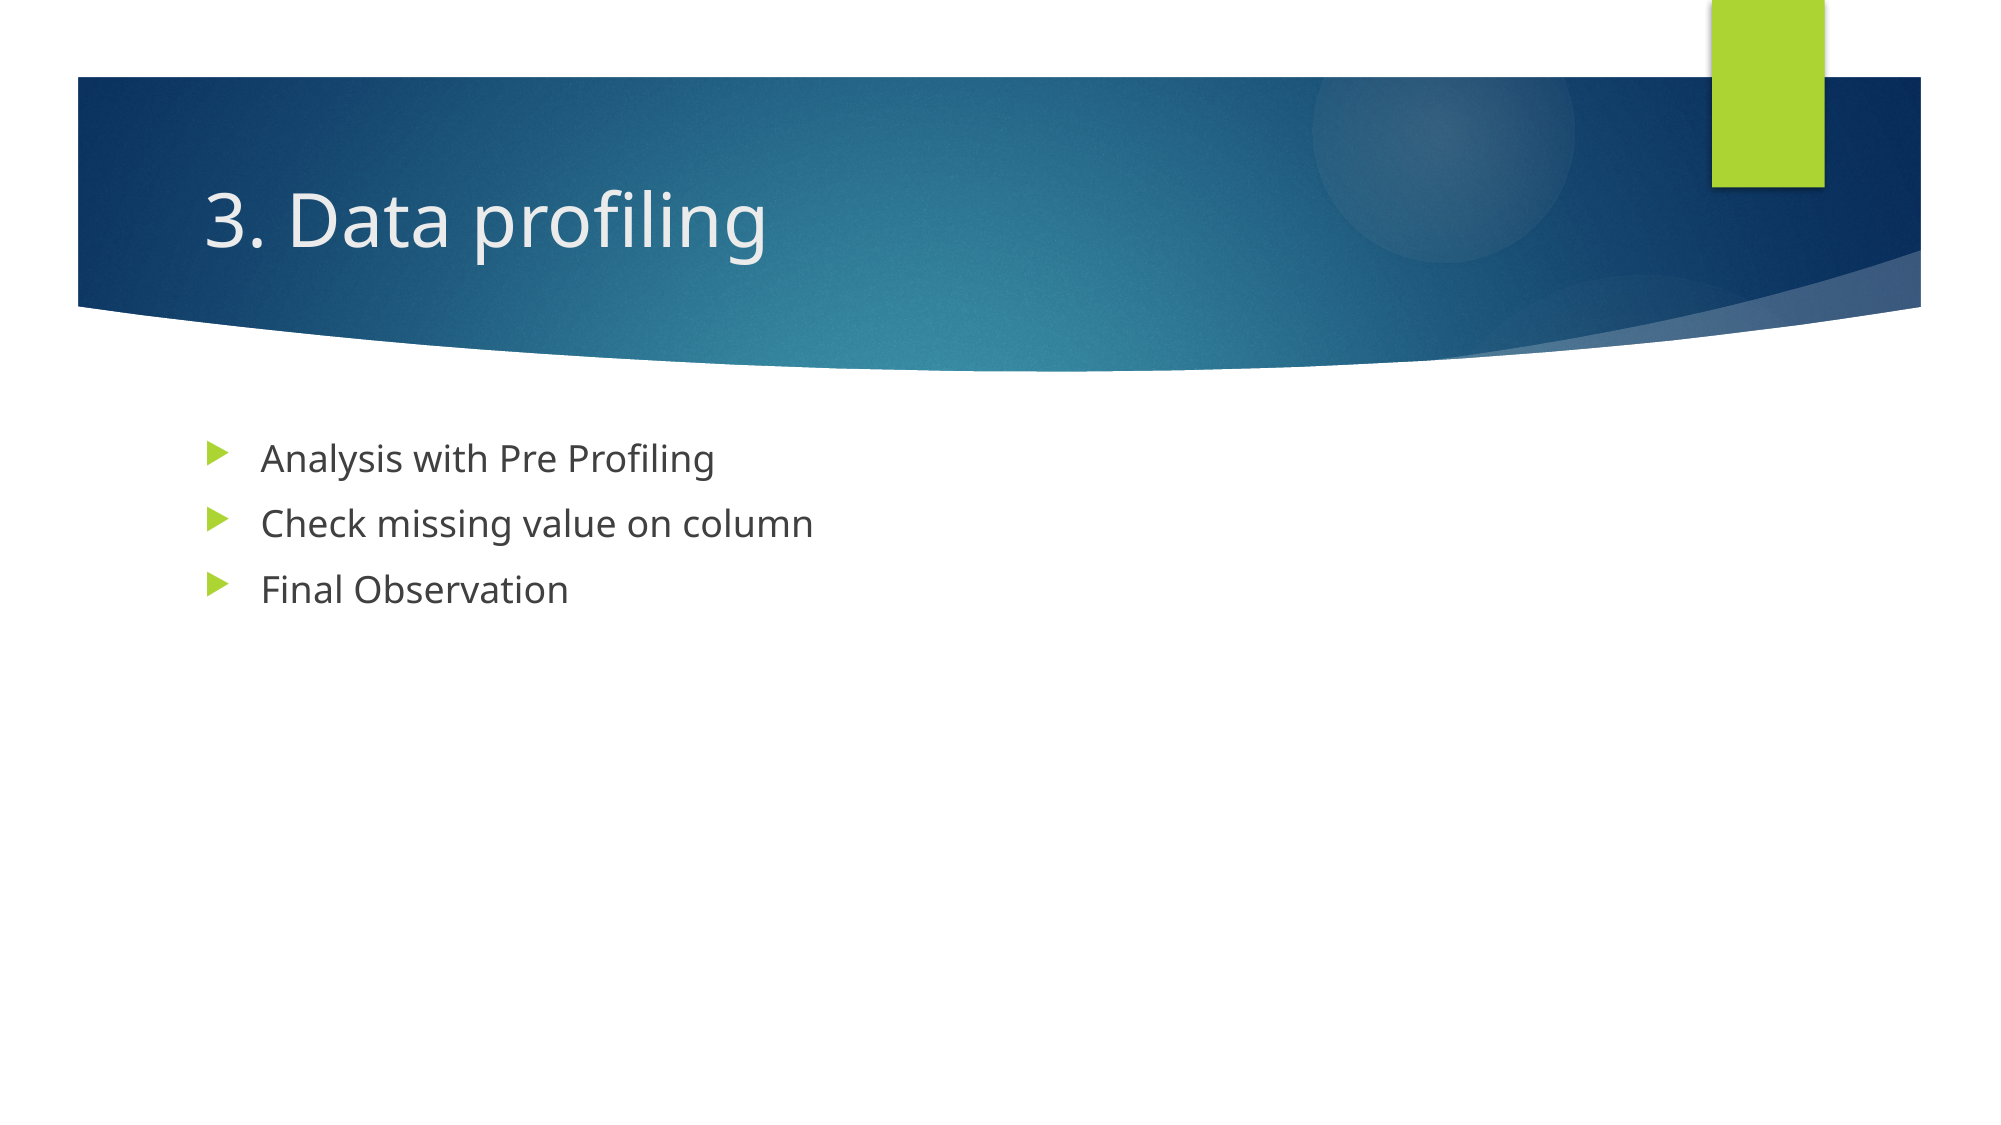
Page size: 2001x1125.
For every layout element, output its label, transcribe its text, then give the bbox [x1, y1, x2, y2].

title 3. Data profiling [189, 159, 1627, 276]
list Analysis with Pre Profiling Check missing value on column Final Observation [189, 427, 1627, 988]
